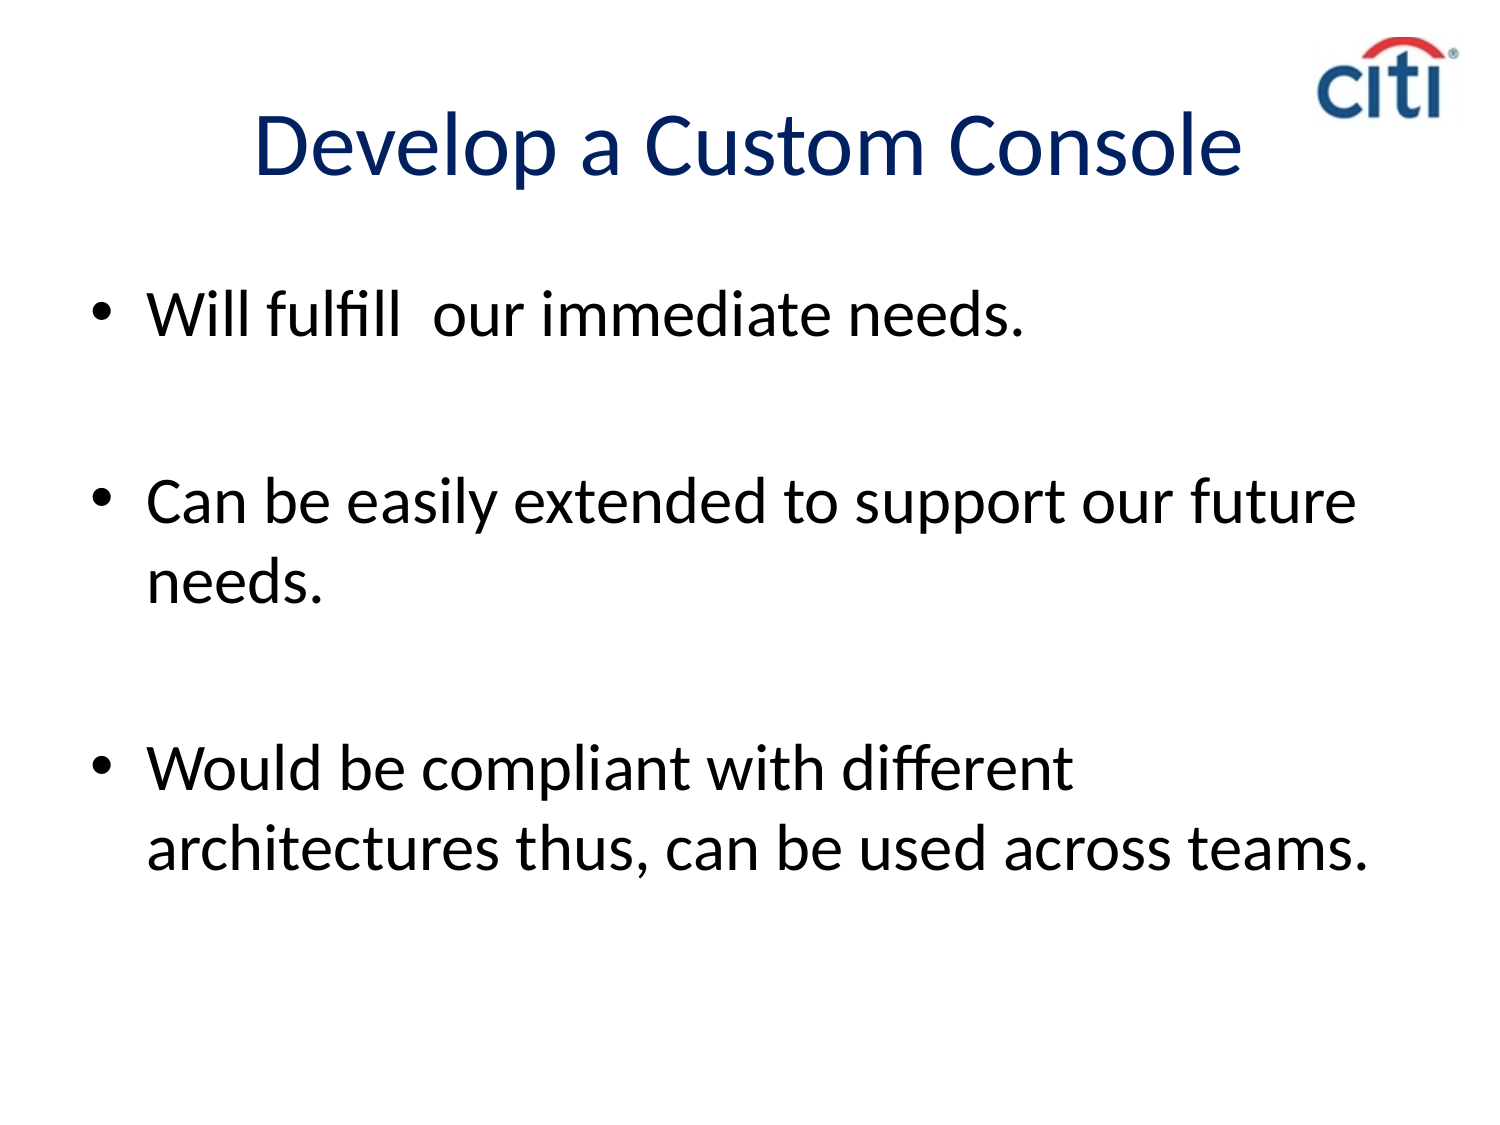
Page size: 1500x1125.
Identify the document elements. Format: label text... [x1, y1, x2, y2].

picture [1312, 37, 1463, 127]
list Will fulfill our immediate needs. Can be easily extended to support our future needs. Would be compliant with different architectures thus, can be used across teams. [75, 262, 1425, 1005]
title Develop a Custom Console [75, 45, 1425, 233]
